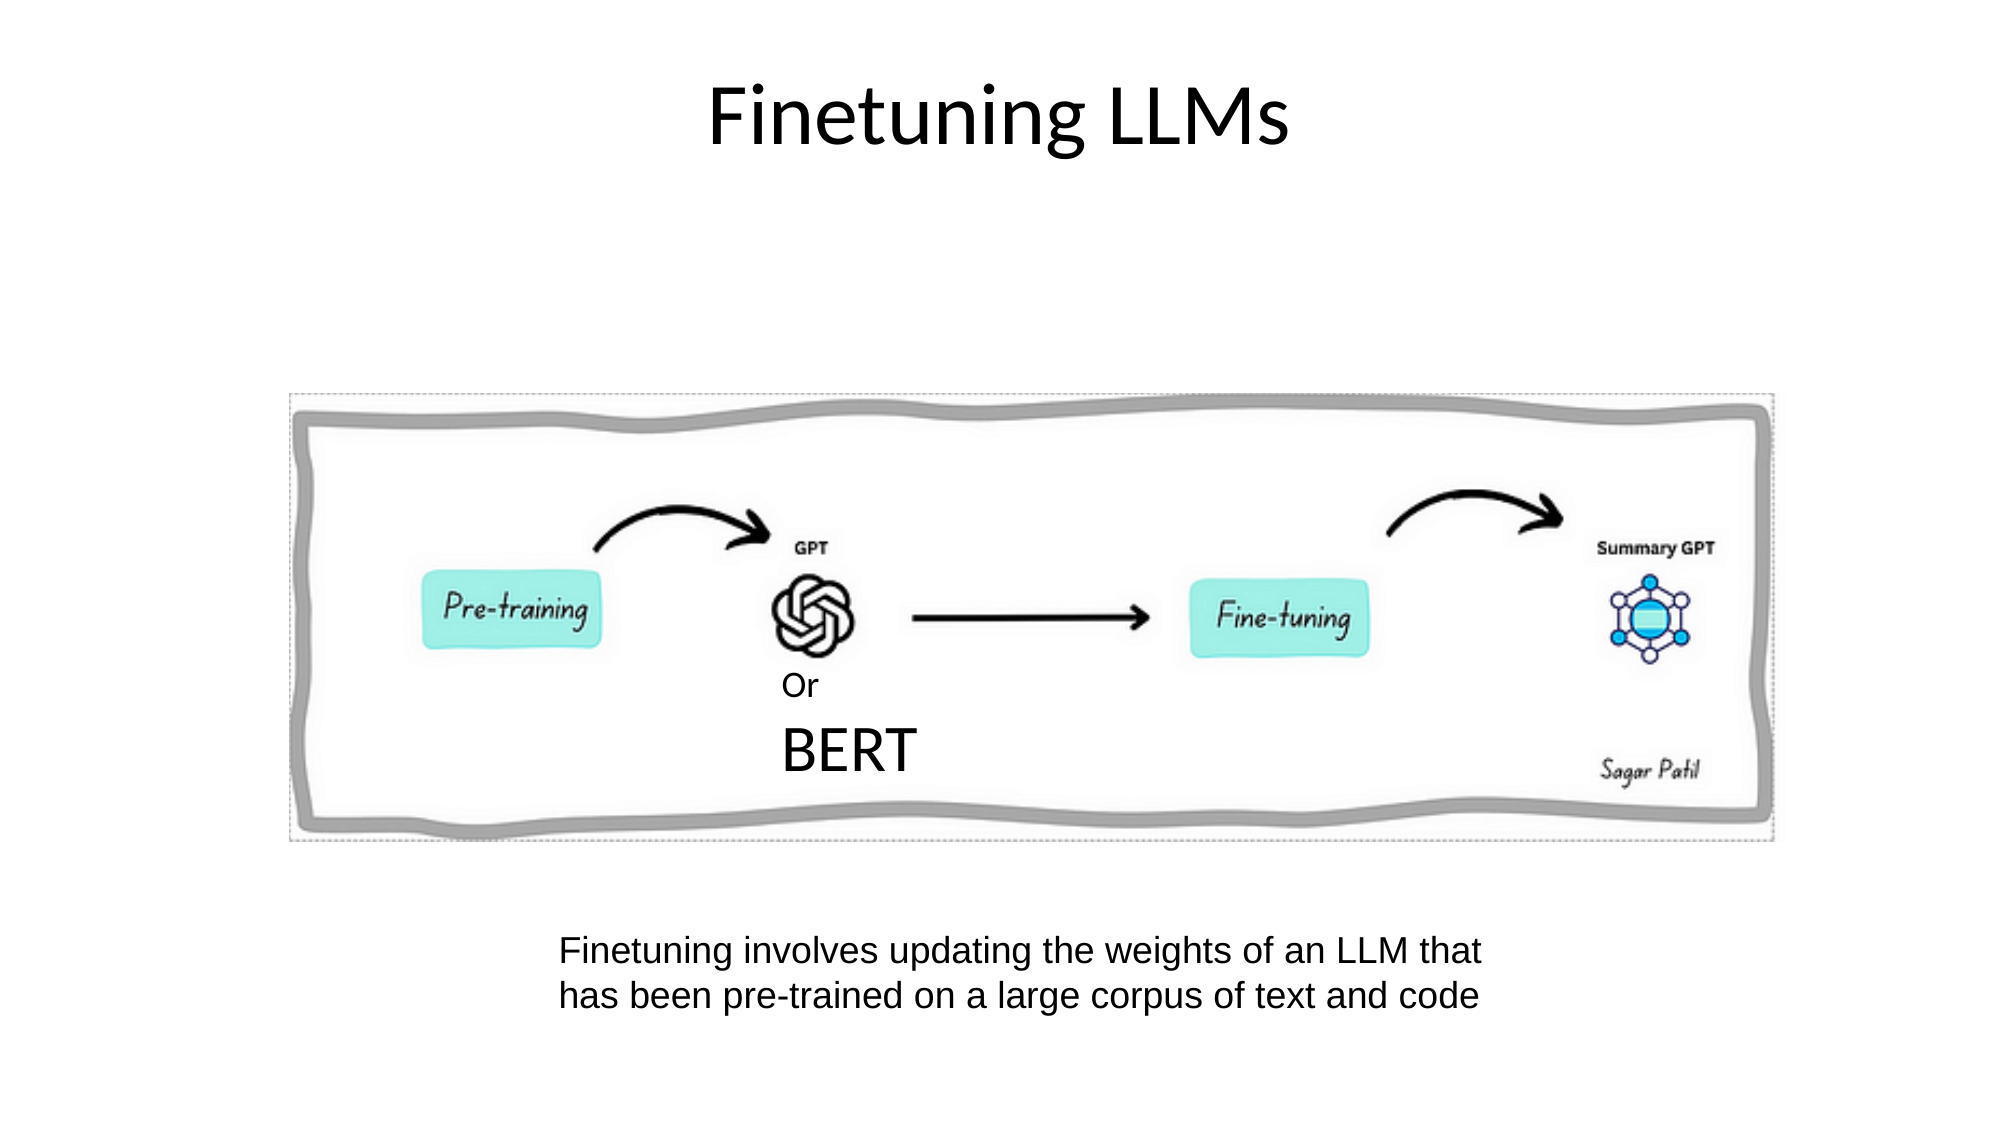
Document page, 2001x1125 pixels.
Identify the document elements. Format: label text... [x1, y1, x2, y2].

title Finetuning LLMs [137, 59, 1863, 278]
picture [288, 392, 1799, 842]
text_box Finetuning involves updating the weights of an LLM that has been pre-trained on a large corpus of text and code [543, 918, 1544, 1024]
